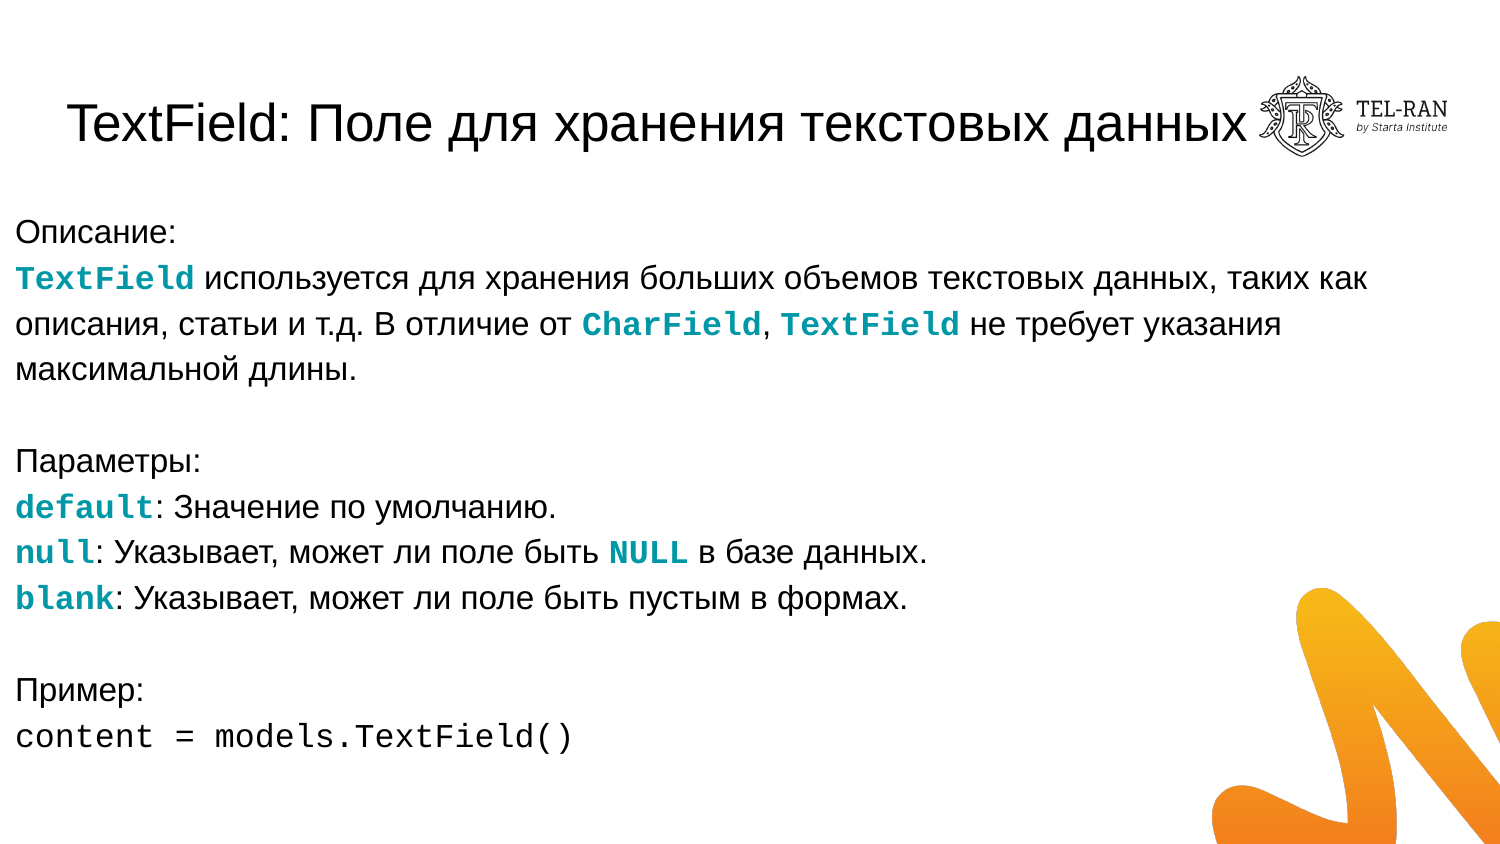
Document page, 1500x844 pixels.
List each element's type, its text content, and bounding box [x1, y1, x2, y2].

picture [1259, 76, 1447, 157]
title TextField: Поле для хранения текстовых данных [51, 72, 1449, 167]
picture [1152, 588, 1500, 844]
list Описание: TextField используется для хранения больших объемов текстовых данных, таких как описания, статьи и т.д. В отличие от CharField, TextField не требует указания максимальной длины. Параметры: default: Значение по умолчанию. null: Указывает, может ли поле быть NULL в базе данных. blank: Указывает, может ли поле быть пустым в формах. Пример: content = models.TextField() [0, 189, 1500, 844]
